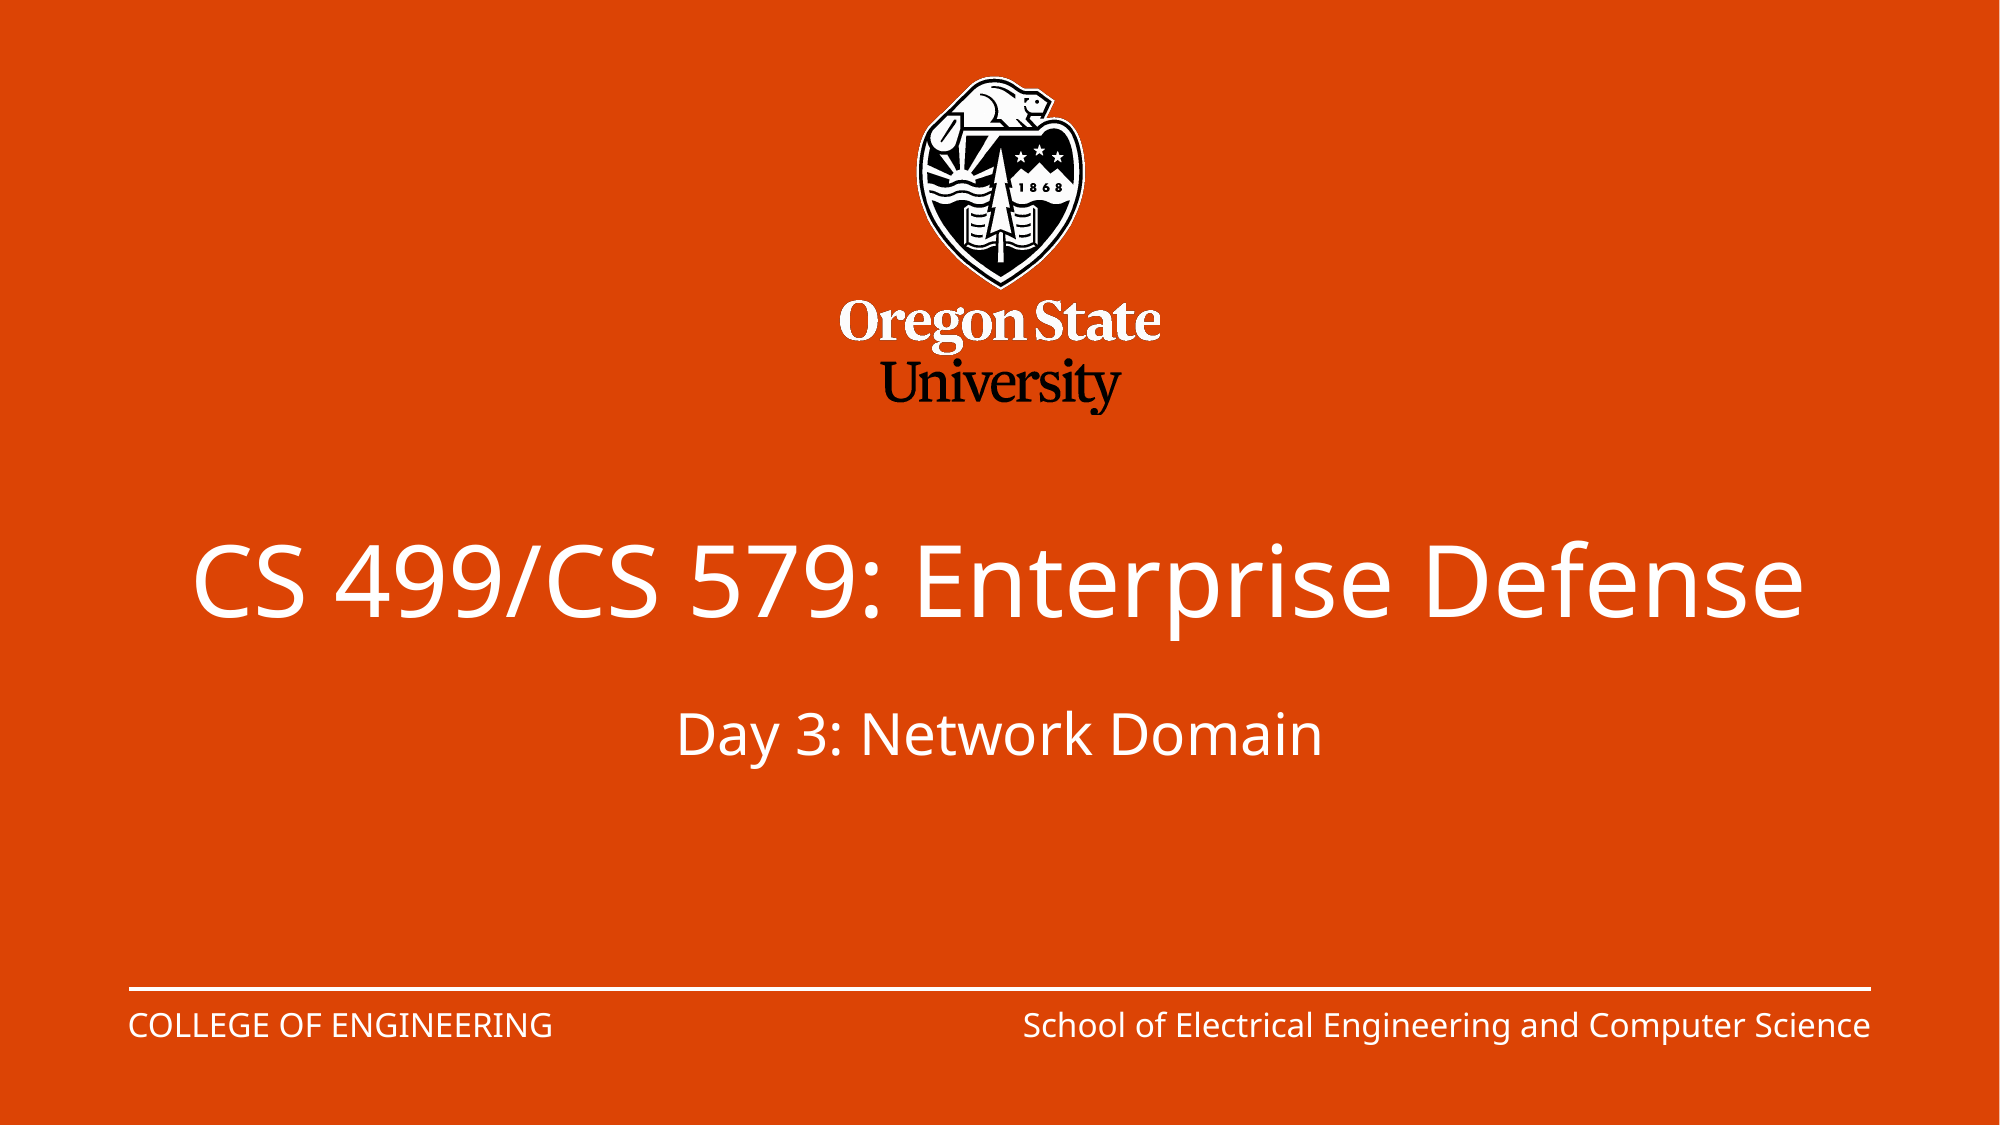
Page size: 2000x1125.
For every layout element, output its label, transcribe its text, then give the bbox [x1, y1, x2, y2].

subtitle Day 3: Network Domain [299, 669, 1700, 887]
title CS 499/CS 579: Enterprise Defense [149, 488, 1850, 667]
picture [839, 76, 1160, 415]
